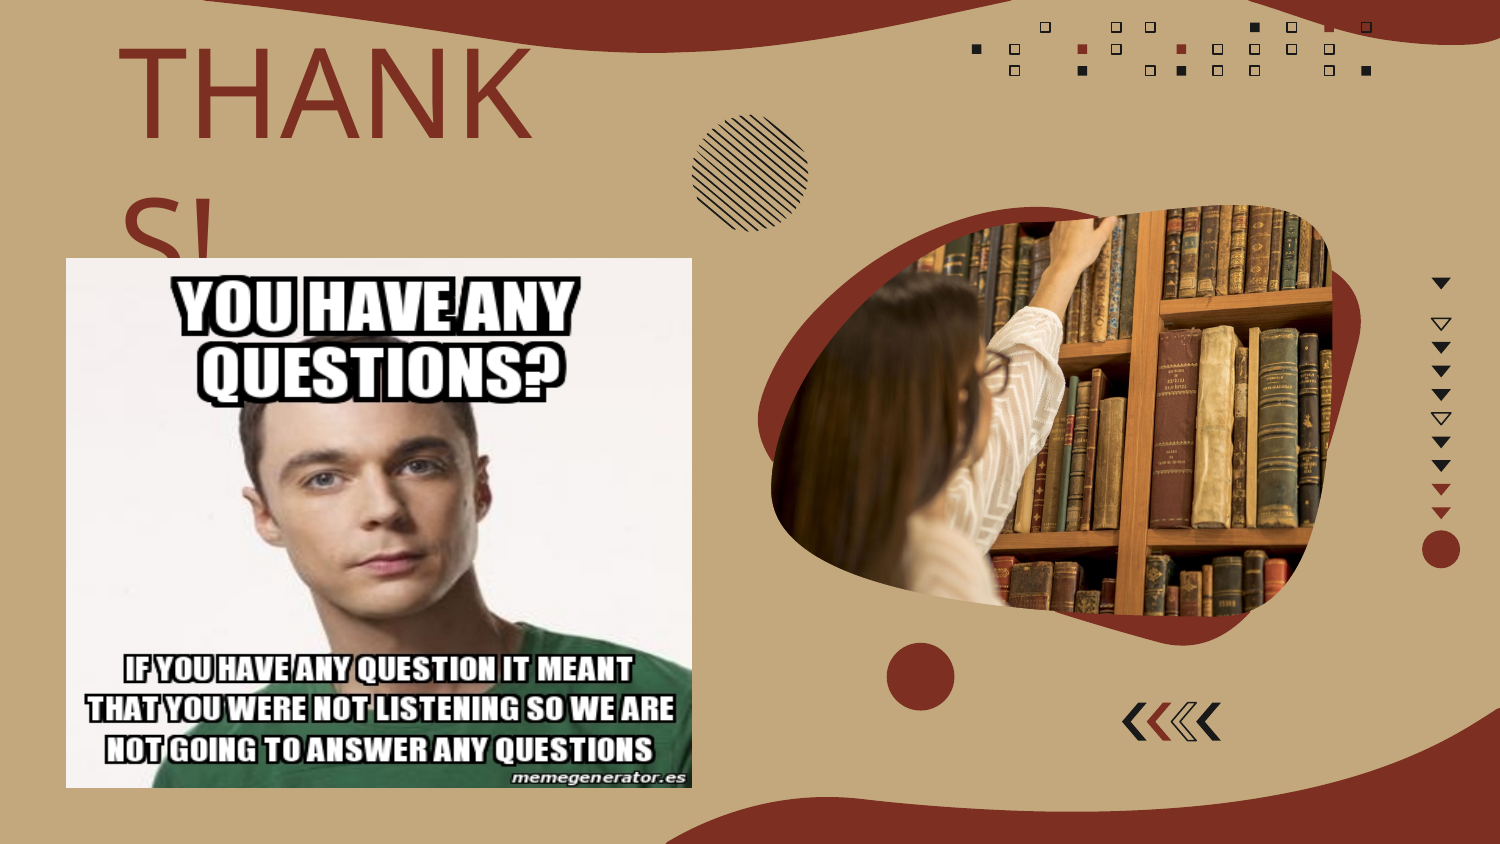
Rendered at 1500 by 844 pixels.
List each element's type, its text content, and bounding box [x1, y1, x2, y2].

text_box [699, 77, 1384, 767]
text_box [1121, 702, 1222, 741]
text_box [691, 114, 809, 232]
picture [66, 258, 692, 788]
title THANKS! [118, 91, 578, 236]
